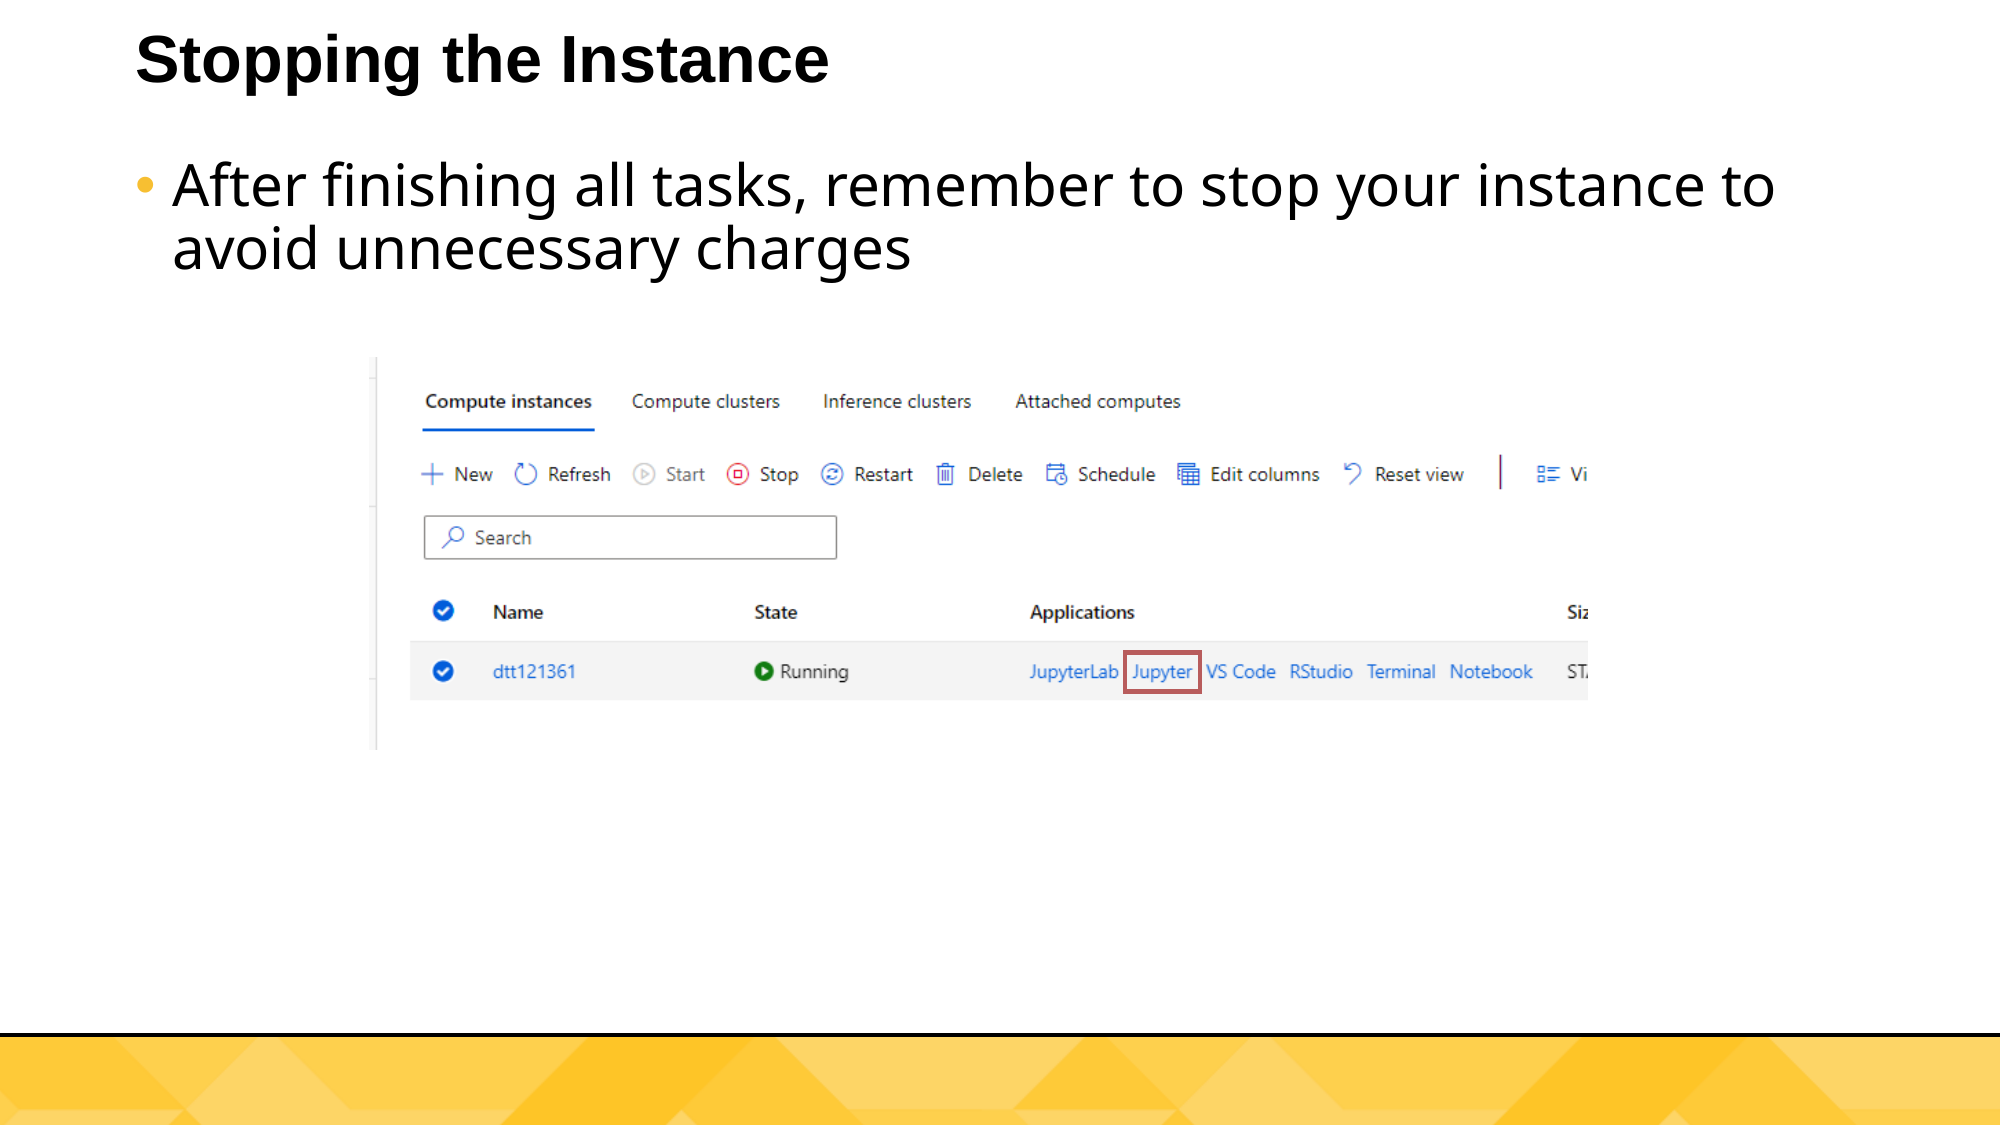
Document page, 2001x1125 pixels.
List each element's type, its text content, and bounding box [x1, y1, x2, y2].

title Stopping the Instance [120, 17, 1846, 128]
list After finishing all tasks, remember to stop your instance to avoid unnecessary charges [120, 148, 1819, 1006]
picture [369, 357, 1588, 750]
